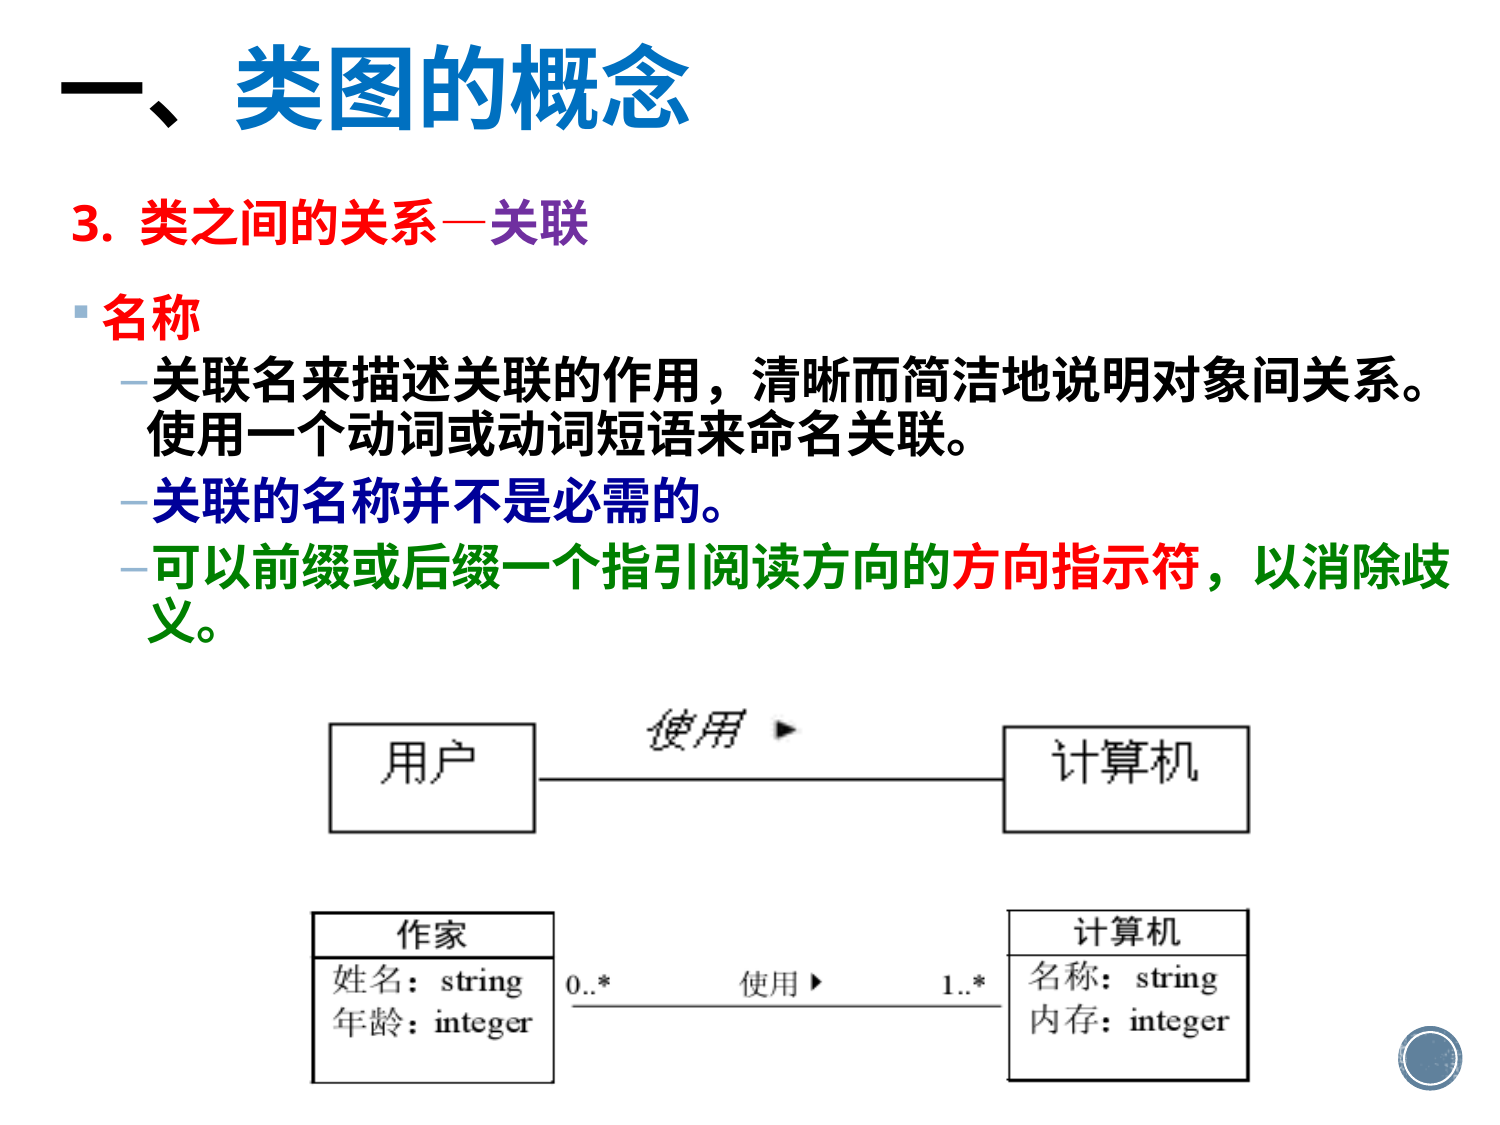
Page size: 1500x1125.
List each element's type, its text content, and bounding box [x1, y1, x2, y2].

list 名称 关联名来描述关联的作用，清晰而简洁地说明对象间关系。使用一个动词或动词短语来命名关联。 关联的名称并不是必需的。 可以前缀或后缀一个指引阅读方向的方向指示符，以消除歧义。 [56, 285, 1475, 724]
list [273, 643, 1317, 906]
text_box 一、类图的概念 [43, 34, 1319, 151]
text_box 3. 类之间的关系—关联 [56, 184, 1016, 253]
picture [299, 904, 1263, 1094]
